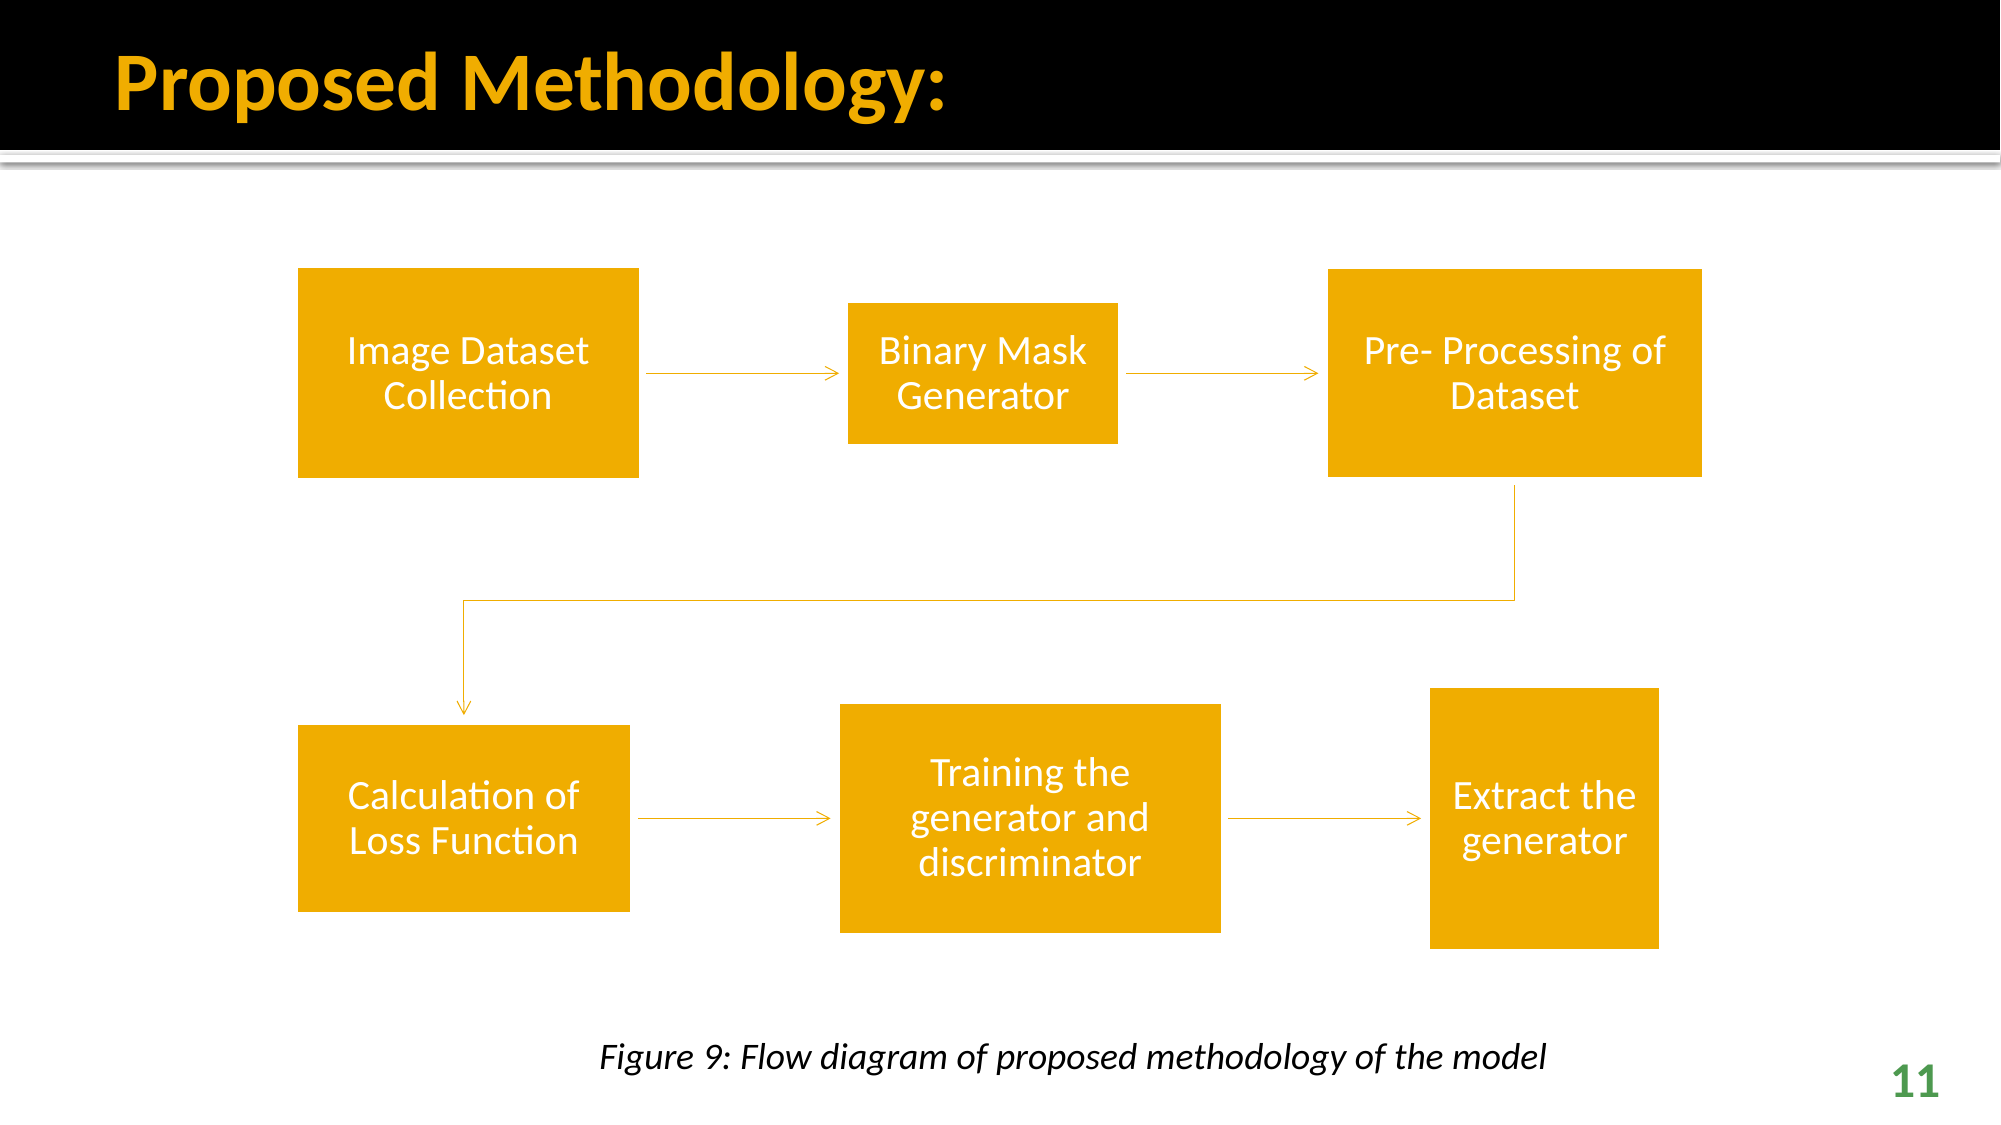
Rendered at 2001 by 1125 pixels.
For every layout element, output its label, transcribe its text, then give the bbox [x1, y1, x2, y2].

text_box Figure 9: Flow diagram of proposed methodology of the model [430, 1024, 1717, 1085]
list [293, 227, 1707, 990]
title Proposed Methodology: [99, 12, 1900, 143]
slide_number 11 [1794, 1062, 1955, 1108]
